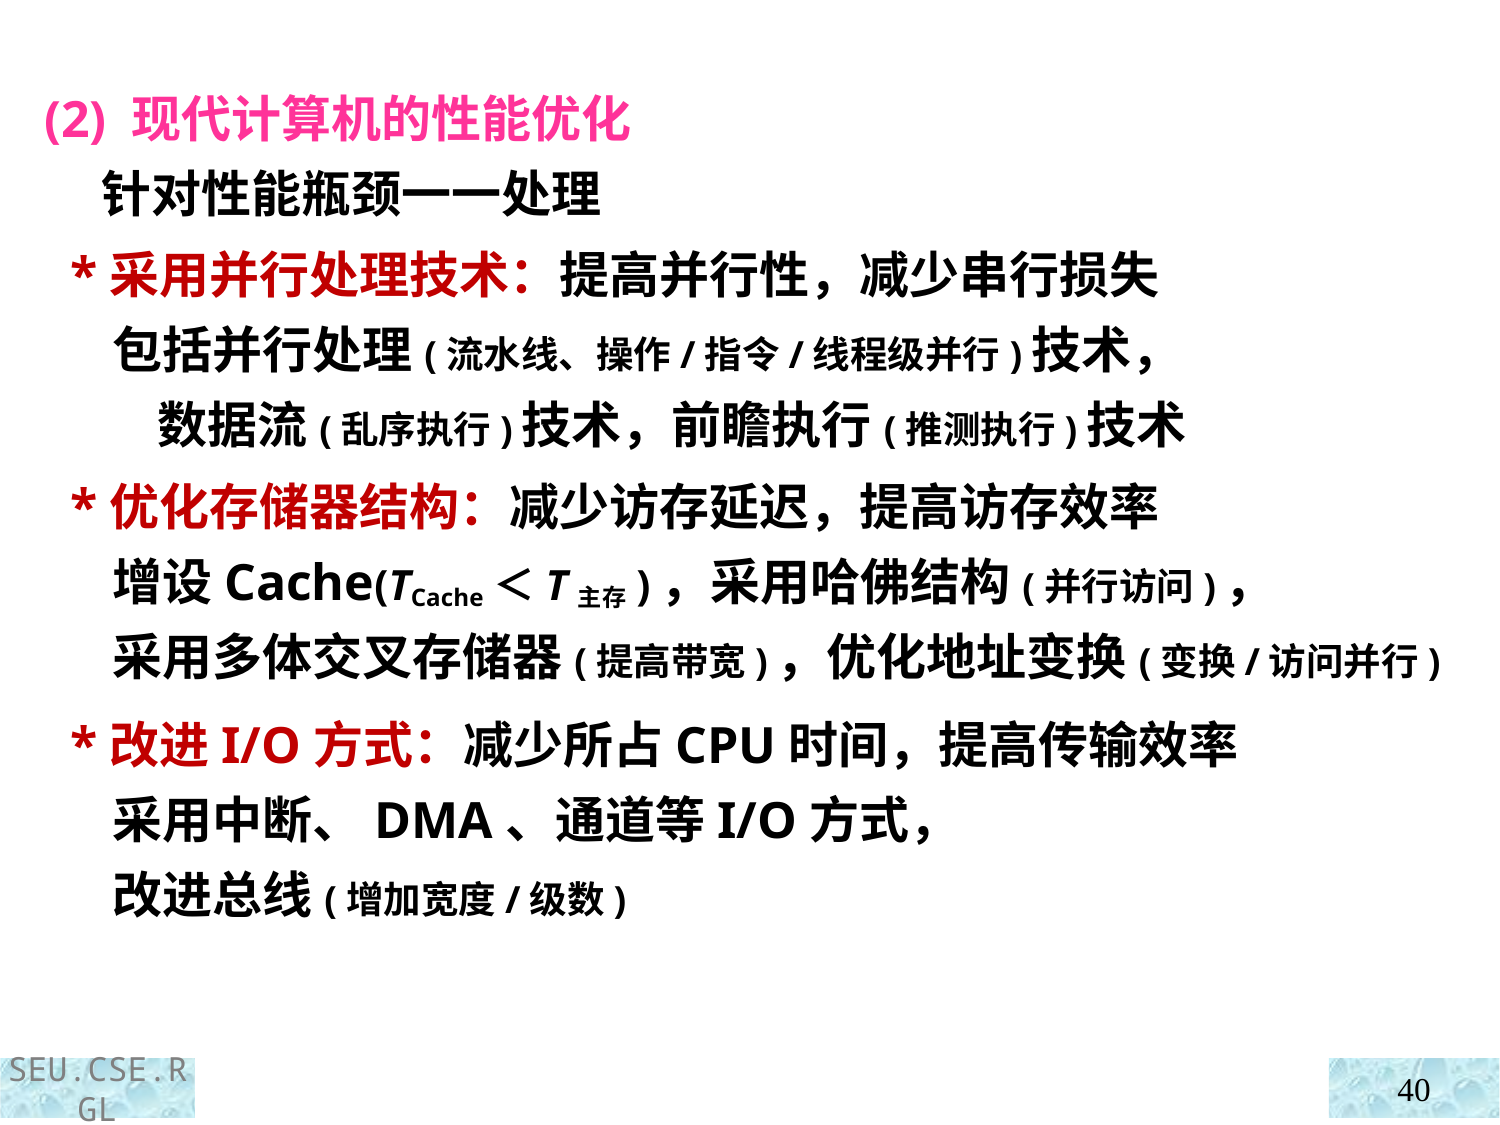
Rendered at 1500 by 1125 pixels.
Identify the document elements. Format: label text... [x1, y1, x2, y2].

text_box (2) 现代计算机的性能优化 针对性能瓶颈一一处理 *采用并行处理技术：提高并行性，减少串行损失 包括并行处理(流水线、操作/指令/线程级并行)技术， 数据流(乱序执行)技术，前瞻执行(推测执行)技术 *优化存储器结构：减少访存延迟，提高访存效率 增设Cache(TCache＜T主存)，采用哈佛结构(并行访问)， 采用多体交叉存储器(提高带宽)，优化地址变换(变换/访问并行) *改进I/O方式：减少所占CPU时间，提高传输效率 采用中断、DMA、通道等I/O方式， 改进总线(增加宽度/级数) [29, 65, 1459, 931]
table_cell 1999 [0, 1058, 195, 1118]
slide_number 40 [1328, 1058, 1500, 1118]
